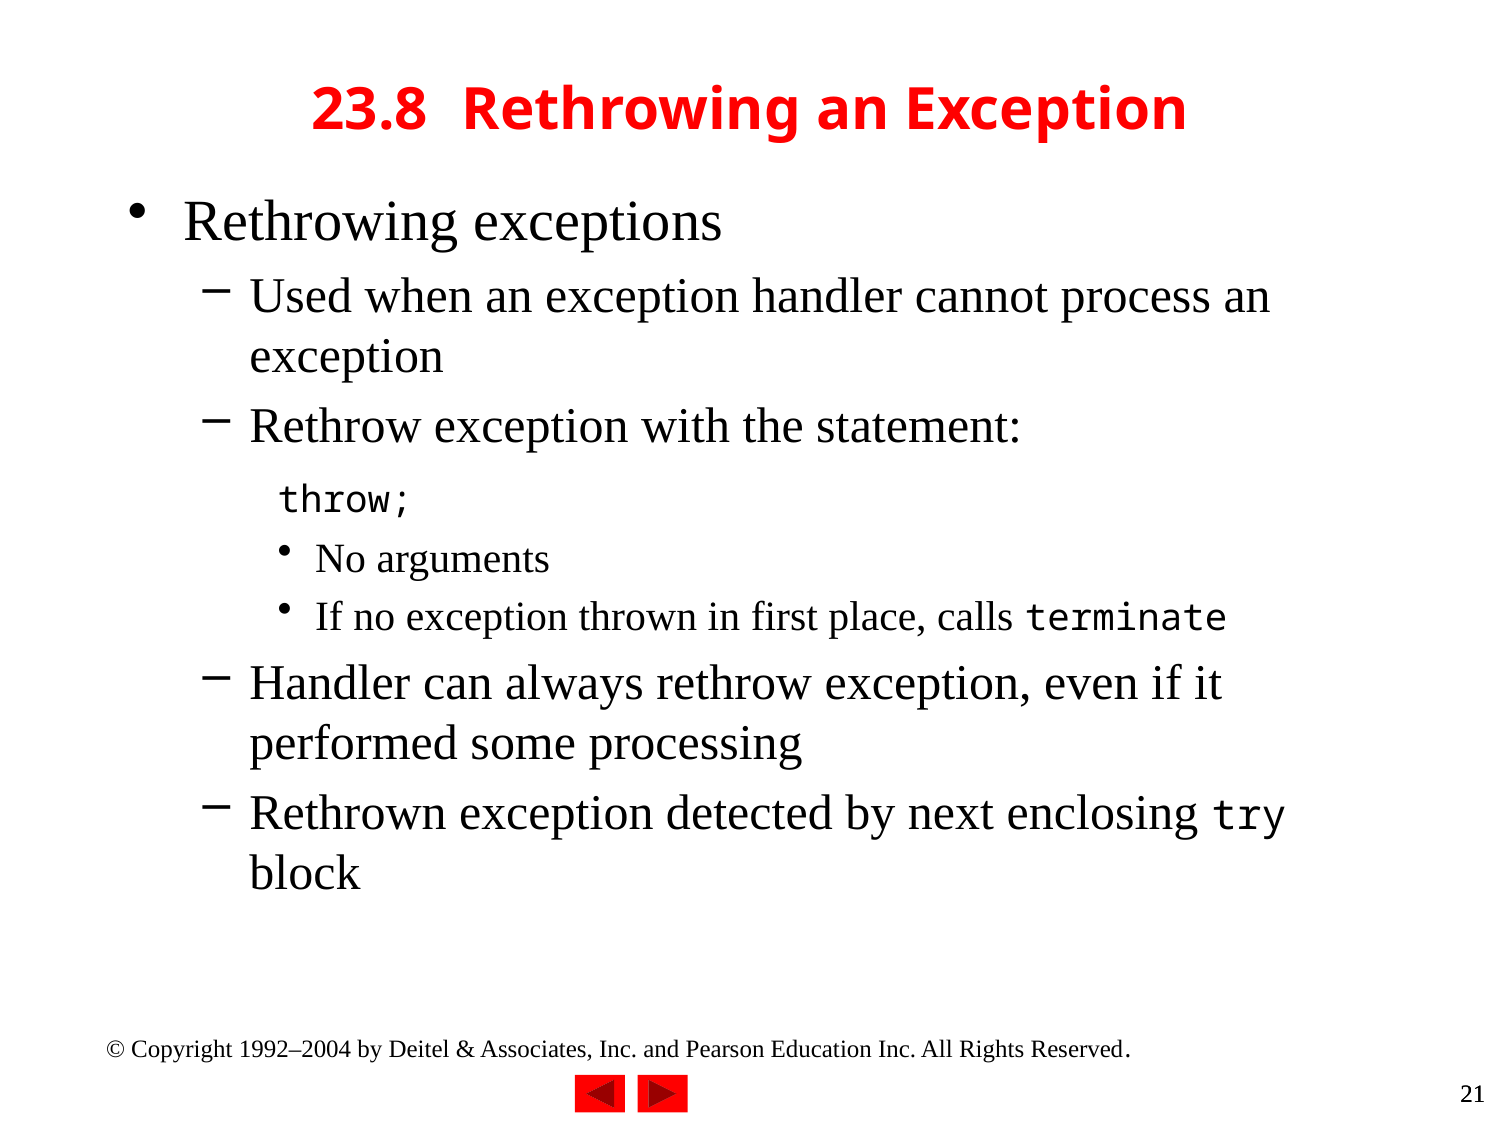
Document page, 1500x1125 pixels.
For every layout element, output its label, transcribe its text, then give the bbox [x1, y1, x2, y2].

title 23.8 Rethrowing an Exception [112, 12, 1388, 174]
list Rethrowing exceptions Used when an exception handler cannot process an exception Rethrow exception with the statement: throw; No arguments If no exception thrown in first place, calls terminate Handler can always rethrow exception, even if it performed some processing Rethrown exception detected by next enclosing try block [112, 174, 1388, 1063]
